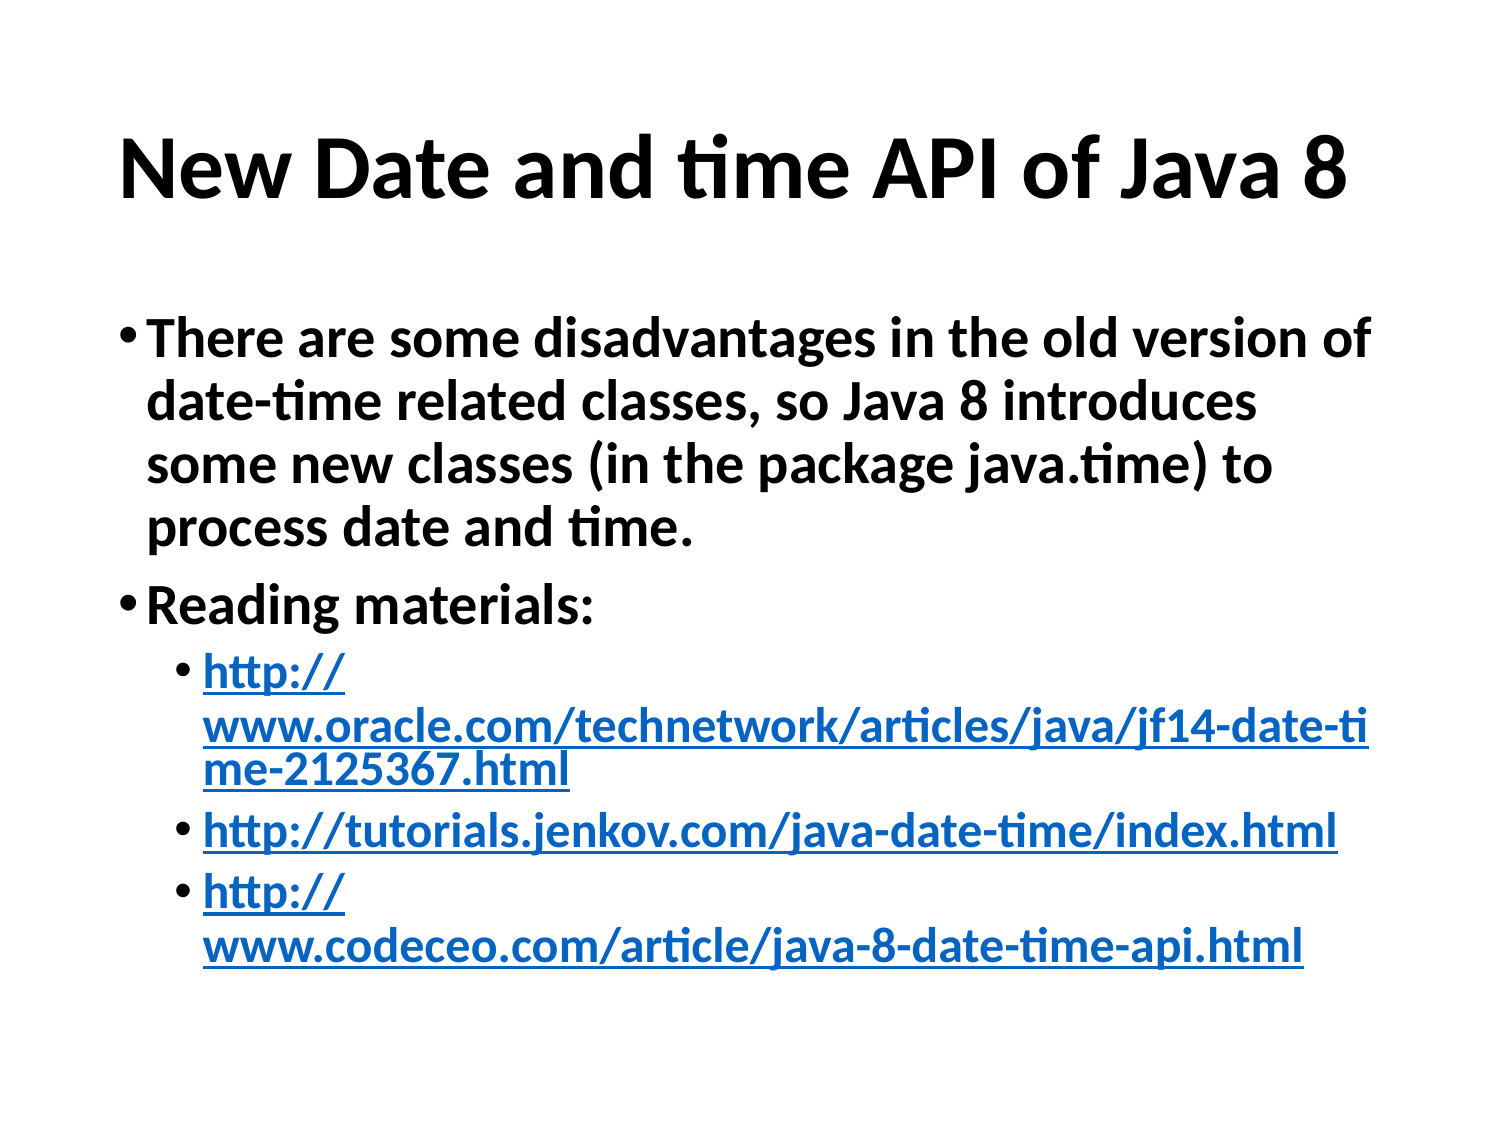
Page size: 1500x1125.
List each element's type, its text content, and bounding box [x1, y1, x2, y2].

list There are some disadvantages in the old version of date-time related classes, so Java 8 introduces some new classes (in the package java.time) to process date and time. Reading materials: http://www.oracle.com/technetwork/articles/java/jf14-date-time-2125367.html http://tutorials.jenkov.com/java-date-time/index.html http://www.codeceo.com/article/java-8-date-time-api.html [103, 299, 1397, 1014]
title New Date and time API of Java 8 [103, 59, 1397, 278]
